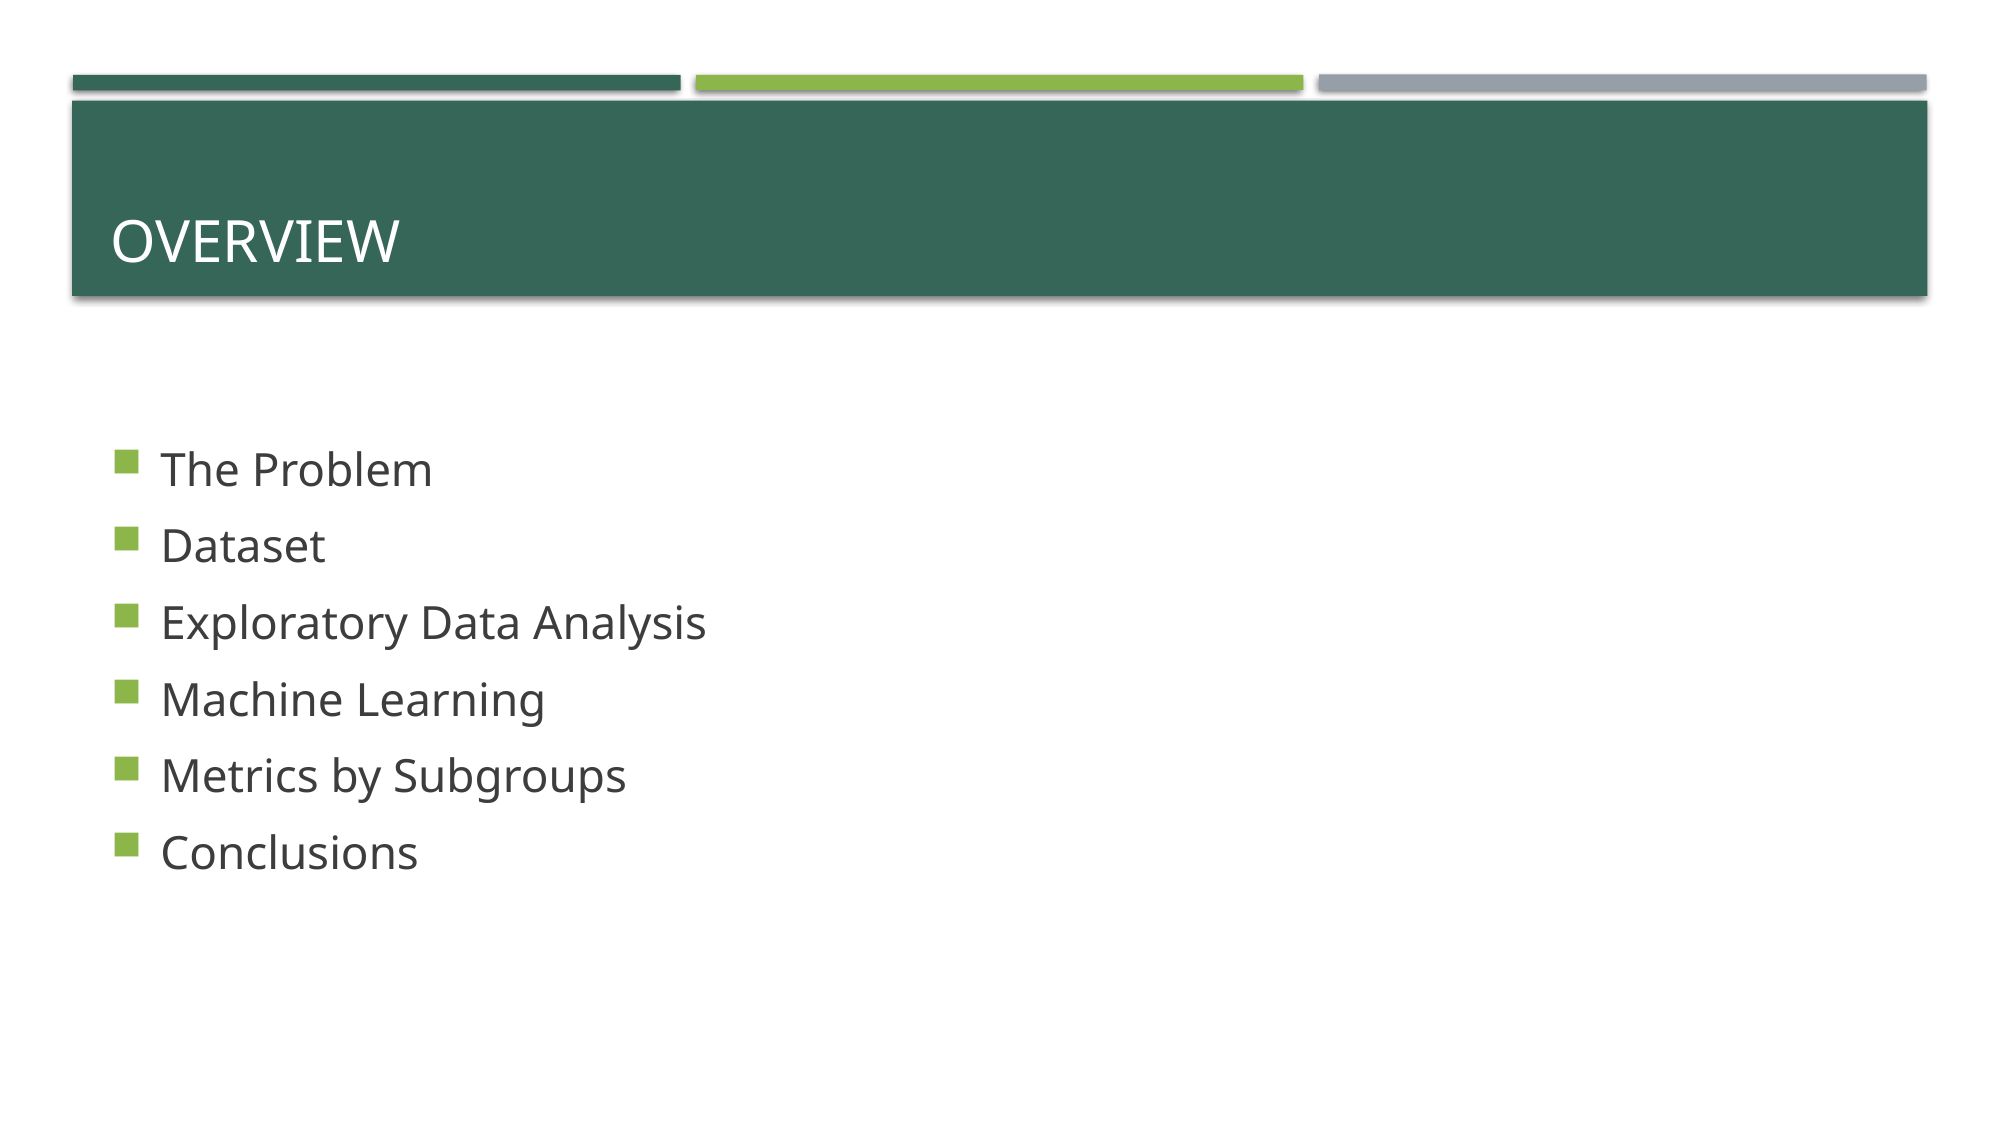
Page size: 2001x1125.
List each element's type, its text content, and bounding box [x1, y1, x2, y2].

title Overview [95, 115, 1905, 282]
list The Problem Dataset Exploratory Data Analysis Machine Learning Metrics by Subgroups Conclusions [95, 357, 1905, 962]
